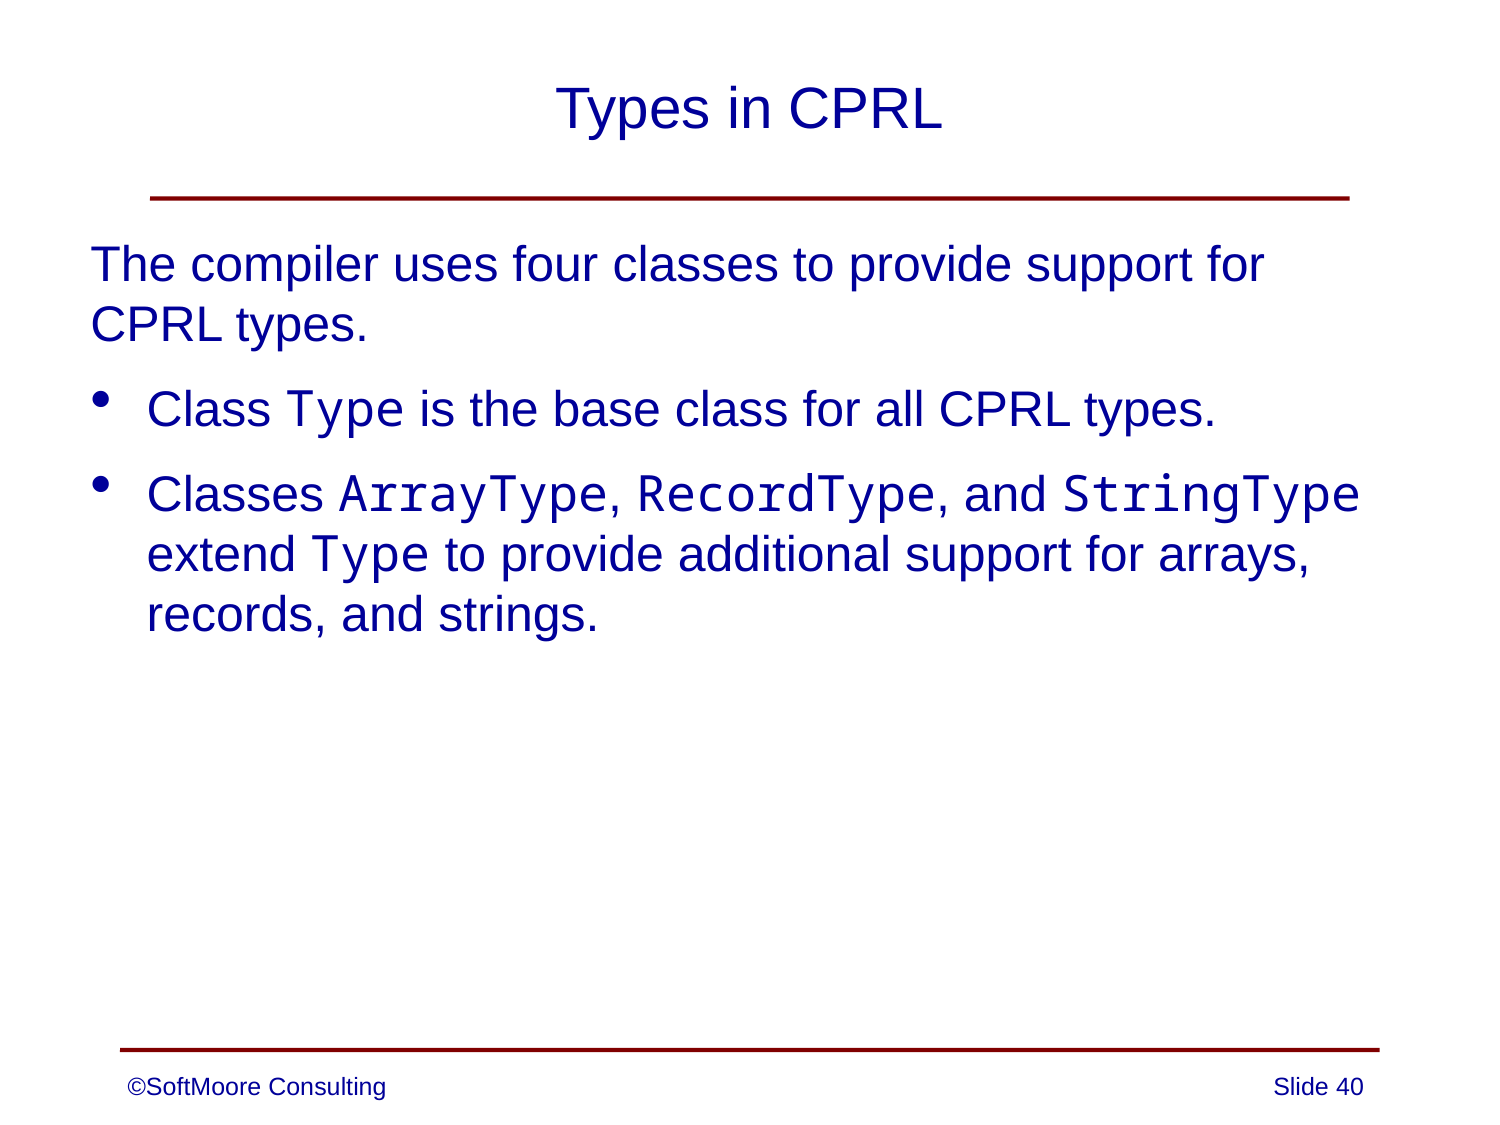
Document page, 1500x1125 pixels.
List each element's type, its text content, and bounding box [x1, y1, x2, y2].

slide_number Slide 40 [1078, 1061, 1380, 1109]
footer ©SoftMoore Consulting [111, 1061, 563, 1109]
list The compiler uses four classes to provide support for CPRL types. Class Type is the base class for all CPRL types. Classes ArrayType, RecordType, and StringType extend Type to provide additional support for arrays, records, and strings. [74, 223, 1425, 1034]
title Types in CPRL [149, 22, 1350, 188]
